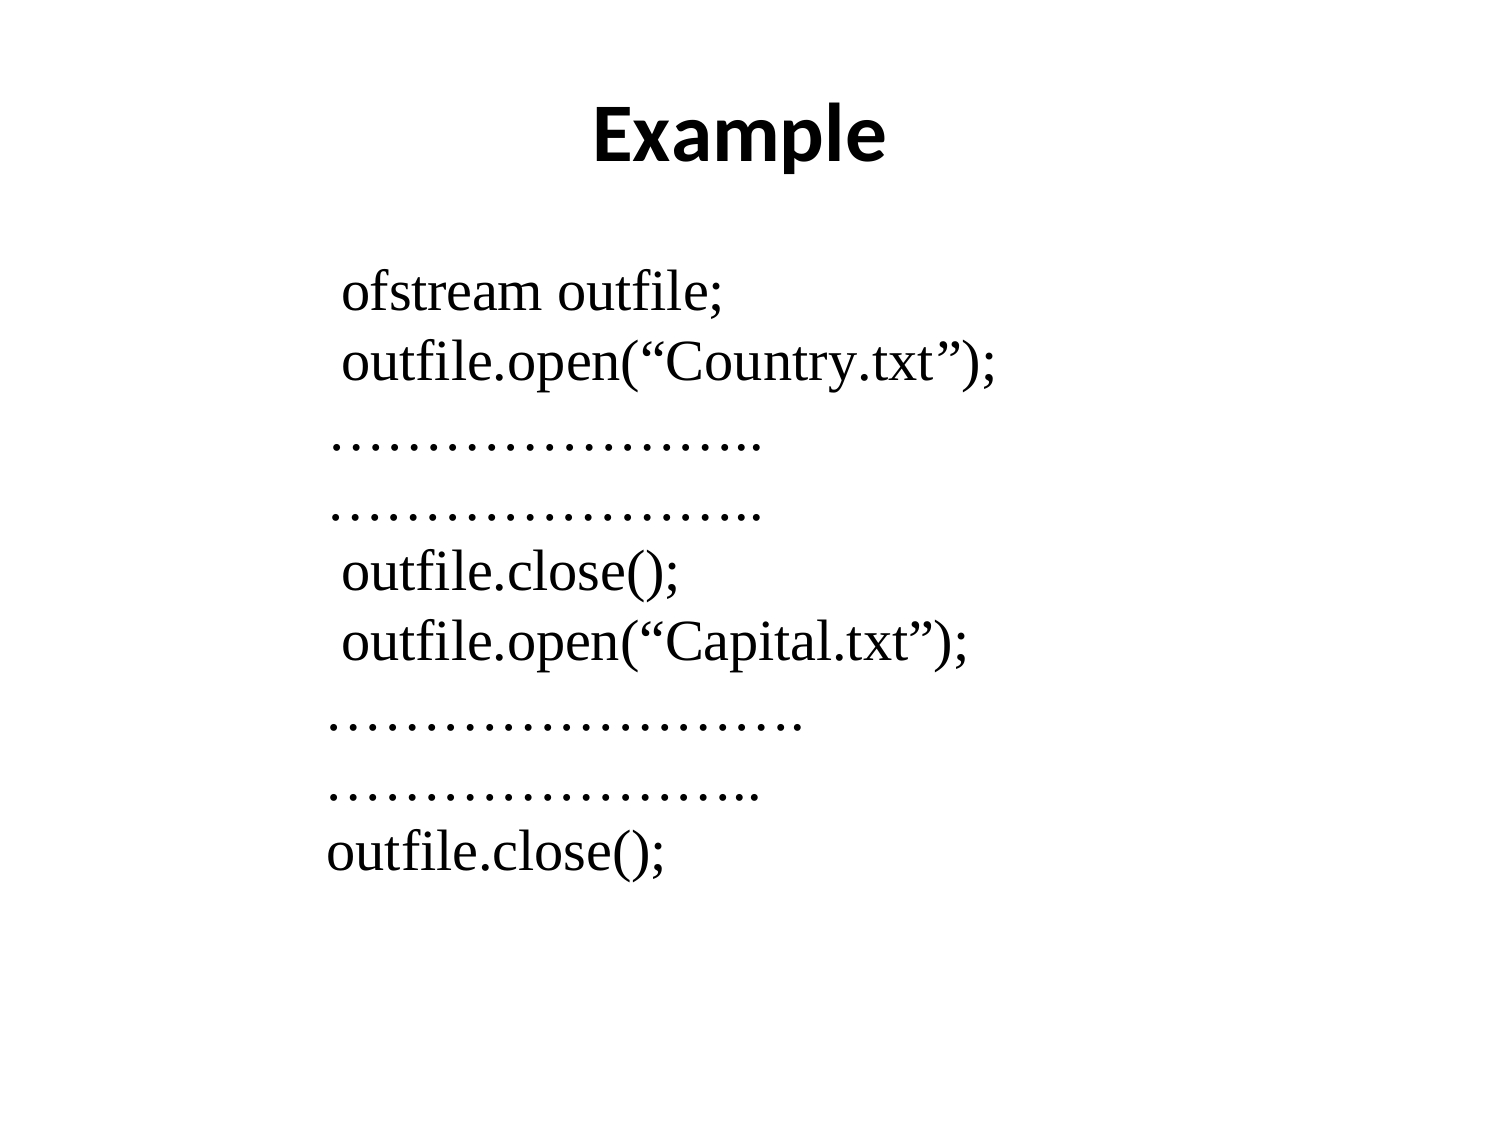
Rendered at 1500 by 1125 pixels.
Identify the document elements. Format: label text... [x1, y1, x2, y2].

title Example [590, 75, 910, 250]
text_box ofstream outfile; outfile.open(“Country.txt”); ………………….. ………………….. outfile.close(); outfile.open(“Capital.txt”); ……………………. ………………….. outfile.close(); [324, 250, 1045, 883]
